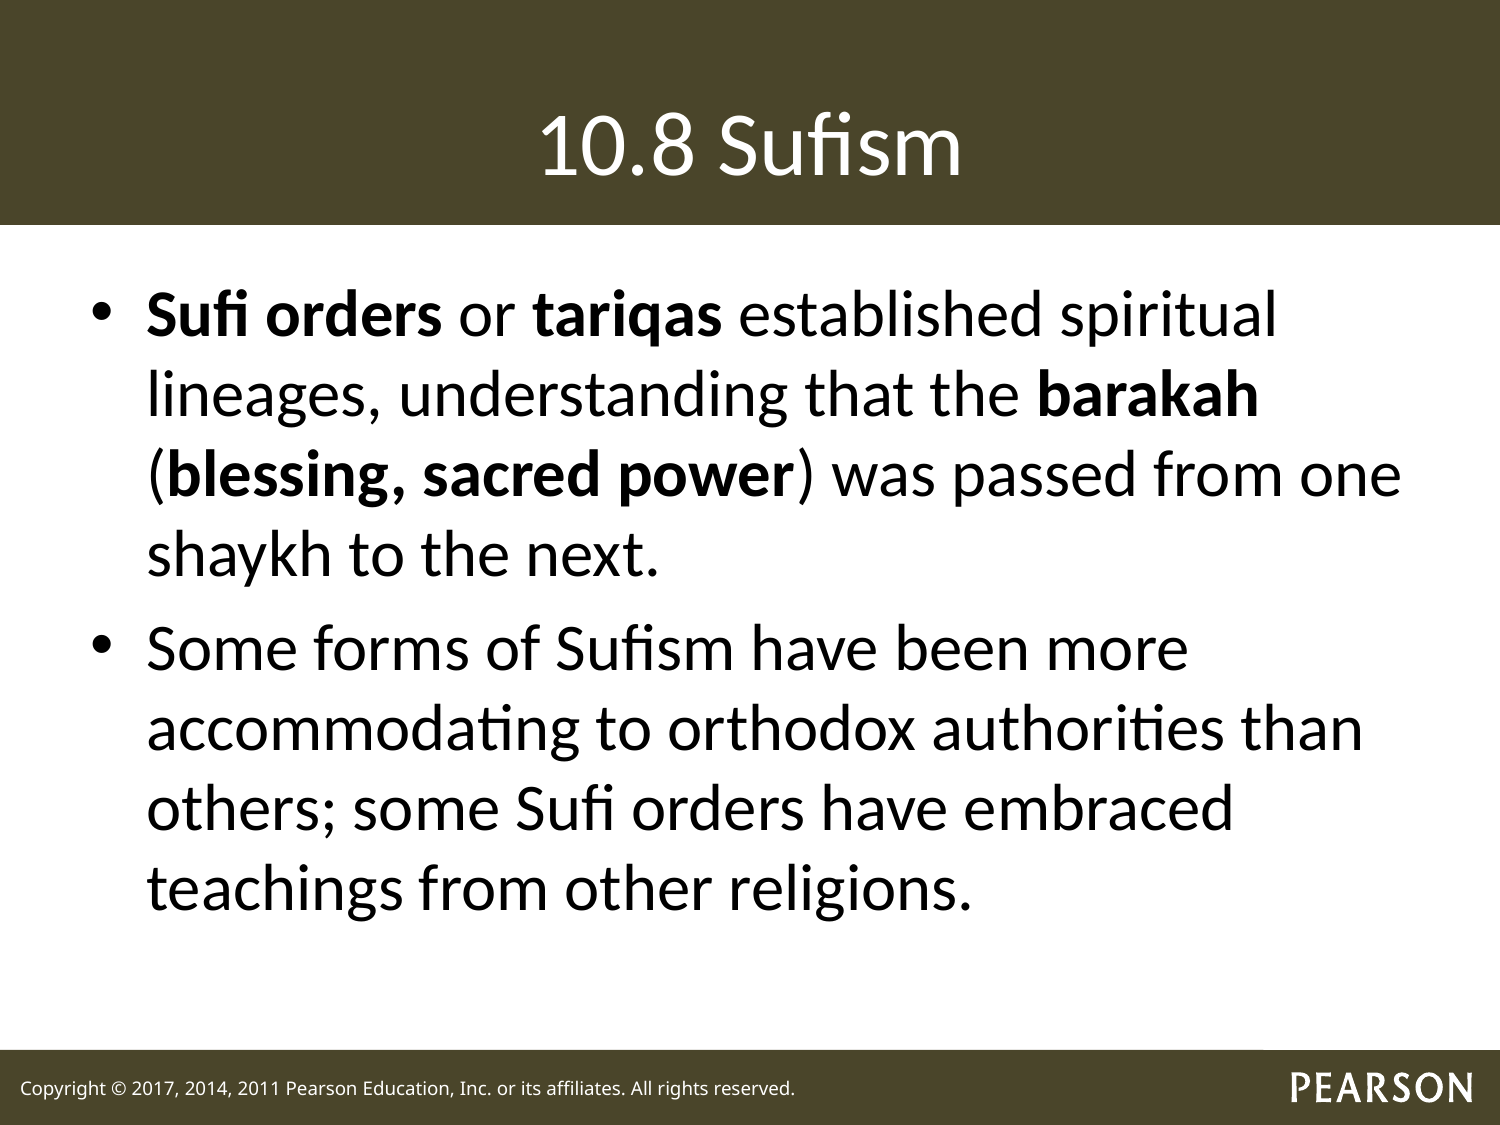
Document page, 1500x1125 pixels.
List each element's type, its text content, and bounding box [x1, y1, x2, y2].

title 10.8 Sufism [75, 45, 1425, 233]
list Sufi orders or tariqas established spiritual lineages, understanding that the barakah (blessing, sacred power) was passed from one shaykh to the next. Some forms of Sufism have been more accommodating to orthodox authorities than others; some Sufi orders have embraced teachings from other religions. [75, 262, 1425, 1005]
